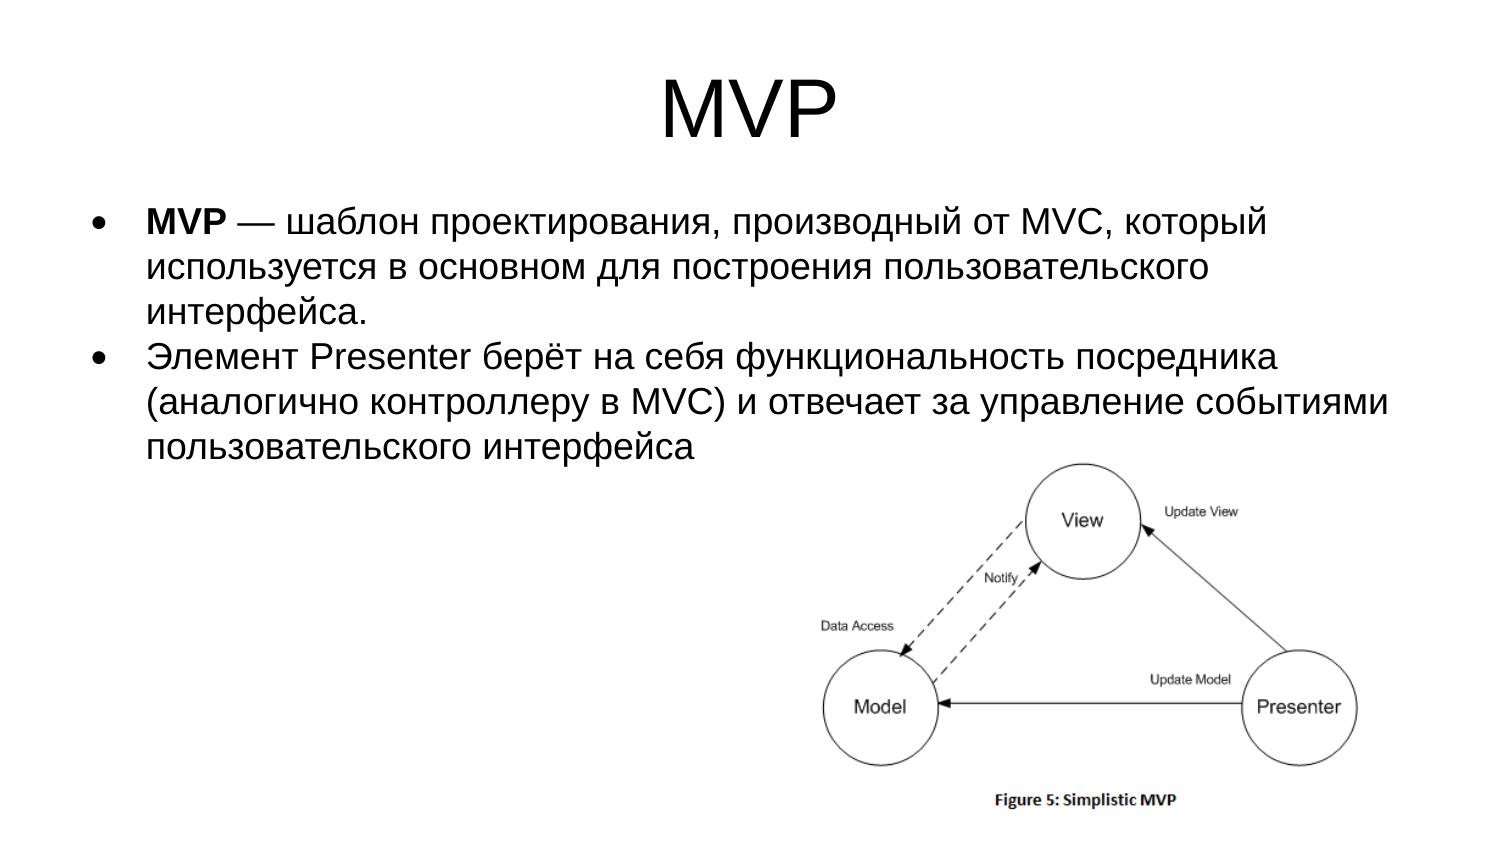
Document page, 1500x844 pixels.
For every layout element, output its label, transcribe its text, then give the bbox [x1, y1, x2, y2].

text_box MVP [75, 33, 1425, 175]
picture [794, 452, 1381, 826]
text_box MVP — шаблон проектирования, производный от MVC, который используется в основном для построения пользовательского интерфейса. Элемент Presenter берёт на себя функциональность посредника (аналогично контроллеру в MVC) и отвечает за управление событиями пользовательского интерфейса [75, 197, 1425, 687]
